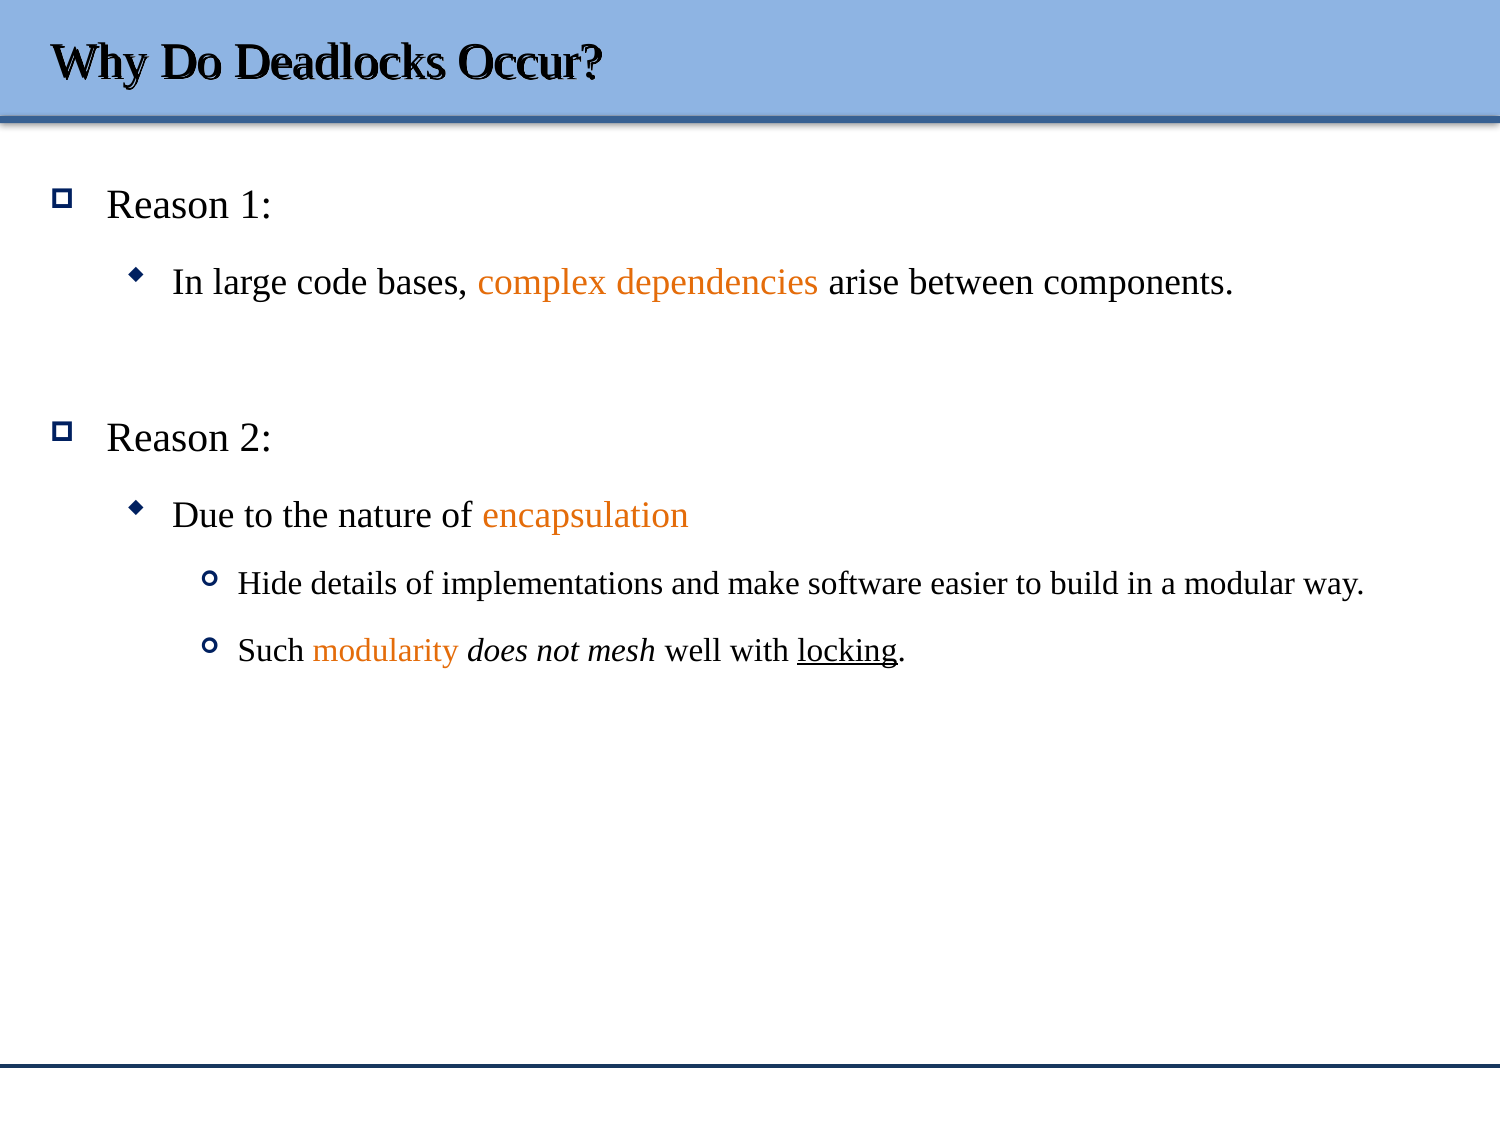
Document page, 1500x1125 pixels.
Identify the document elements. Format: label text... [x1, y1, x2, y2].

list Reason 1: In large code bases, complex dependencies arise between components. Reason 2: Due to the nature of encapsulation Hide details of implementations and make software easier to build in a modular way. Such modularity does not mesh well with locking. [34, 144, 1477, 1048]
title Why Do Deadlocks Occur? [34, 8, 1477, 106]
